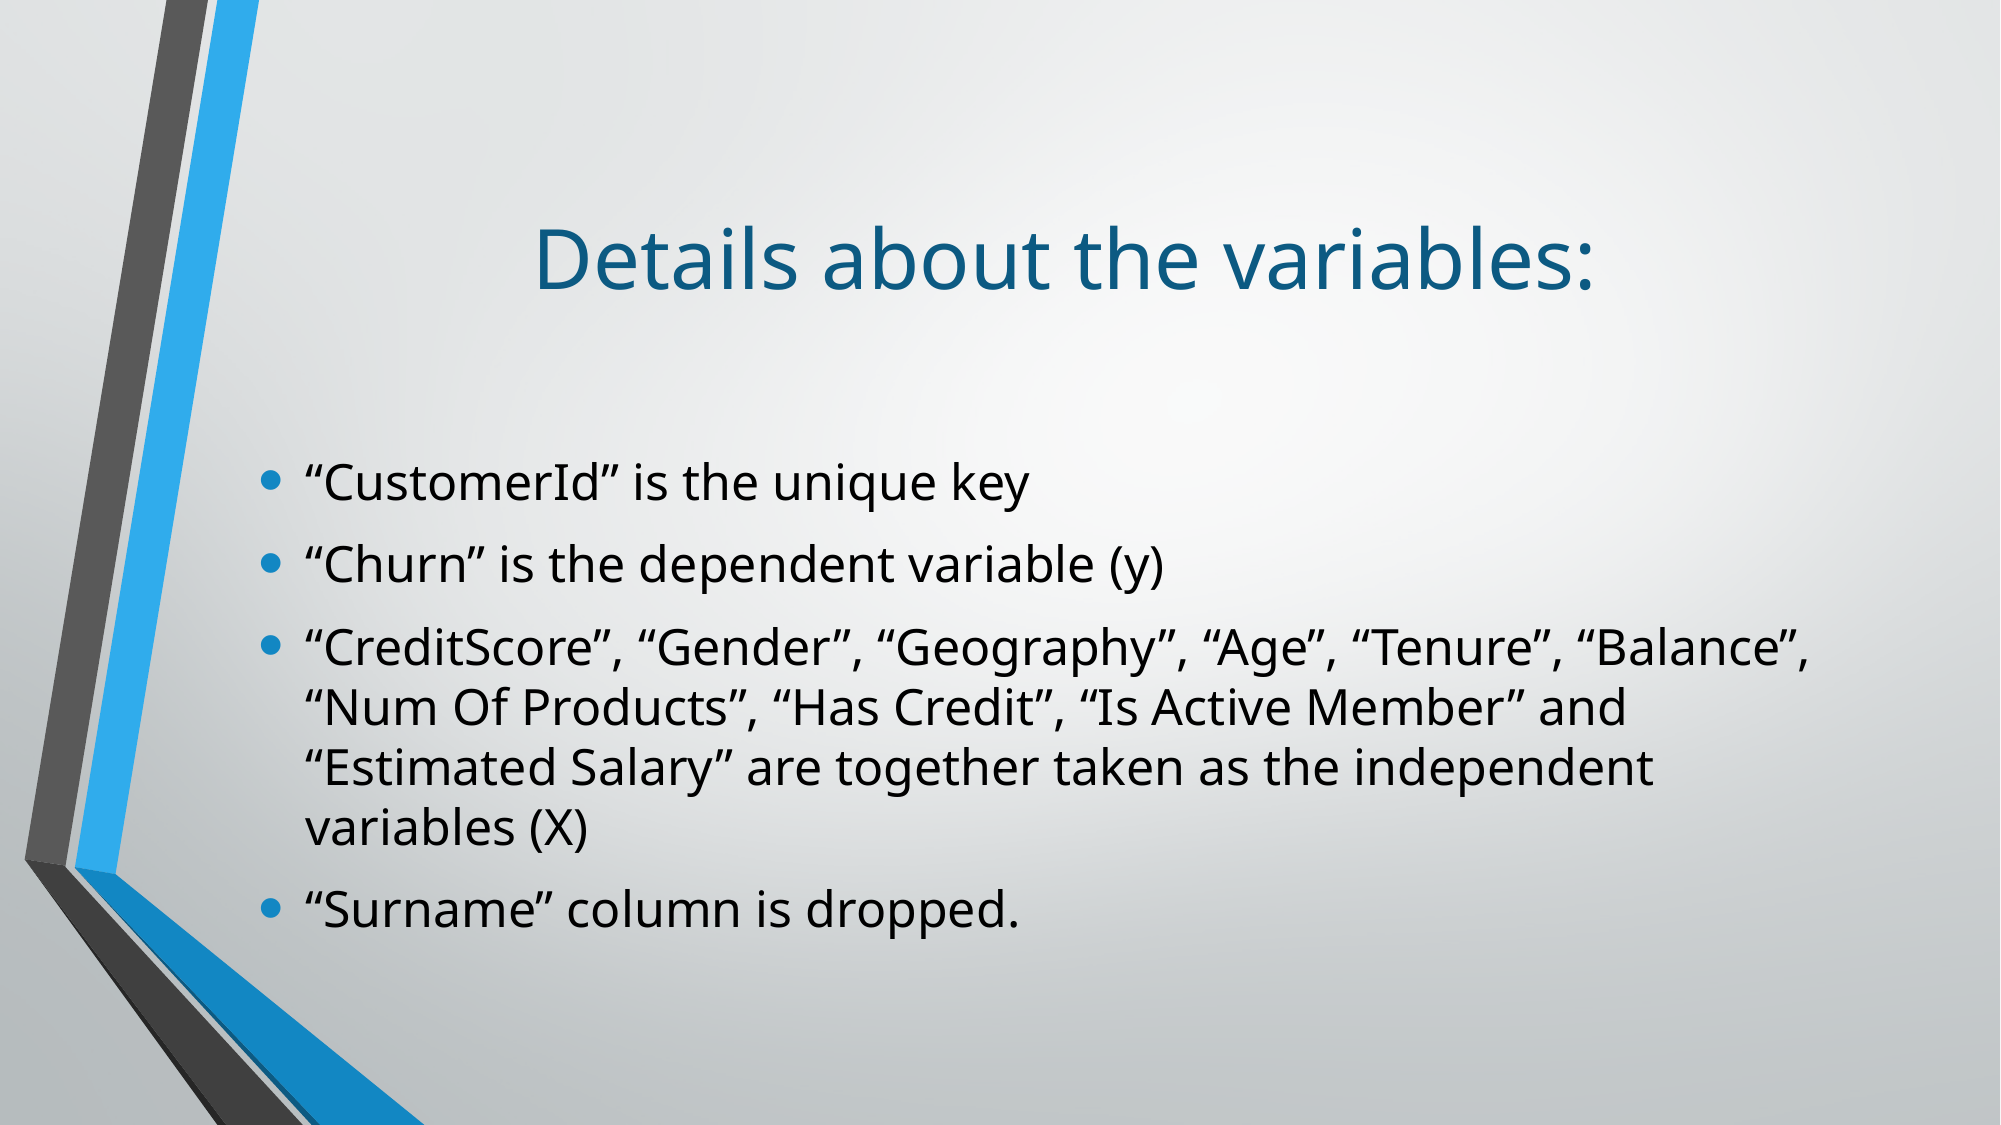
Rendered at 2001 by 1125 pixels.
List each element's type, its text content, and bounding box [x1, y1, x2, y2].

list “CustomerId” is the unique key “Churn” is the dependent variable (y) “CreditScore”, “Gender”, “Geography”, “Age”, “Tenure”, “Balance”, “Num Of Products”, “Has Credit”, “Is Active Member” and “Estimated Salary” are together taken as the independent variables (X) “Surname” column is dropped. [243, 437, 1887, 950]
title Details about the variables: [243, 112, 1887, 400]
